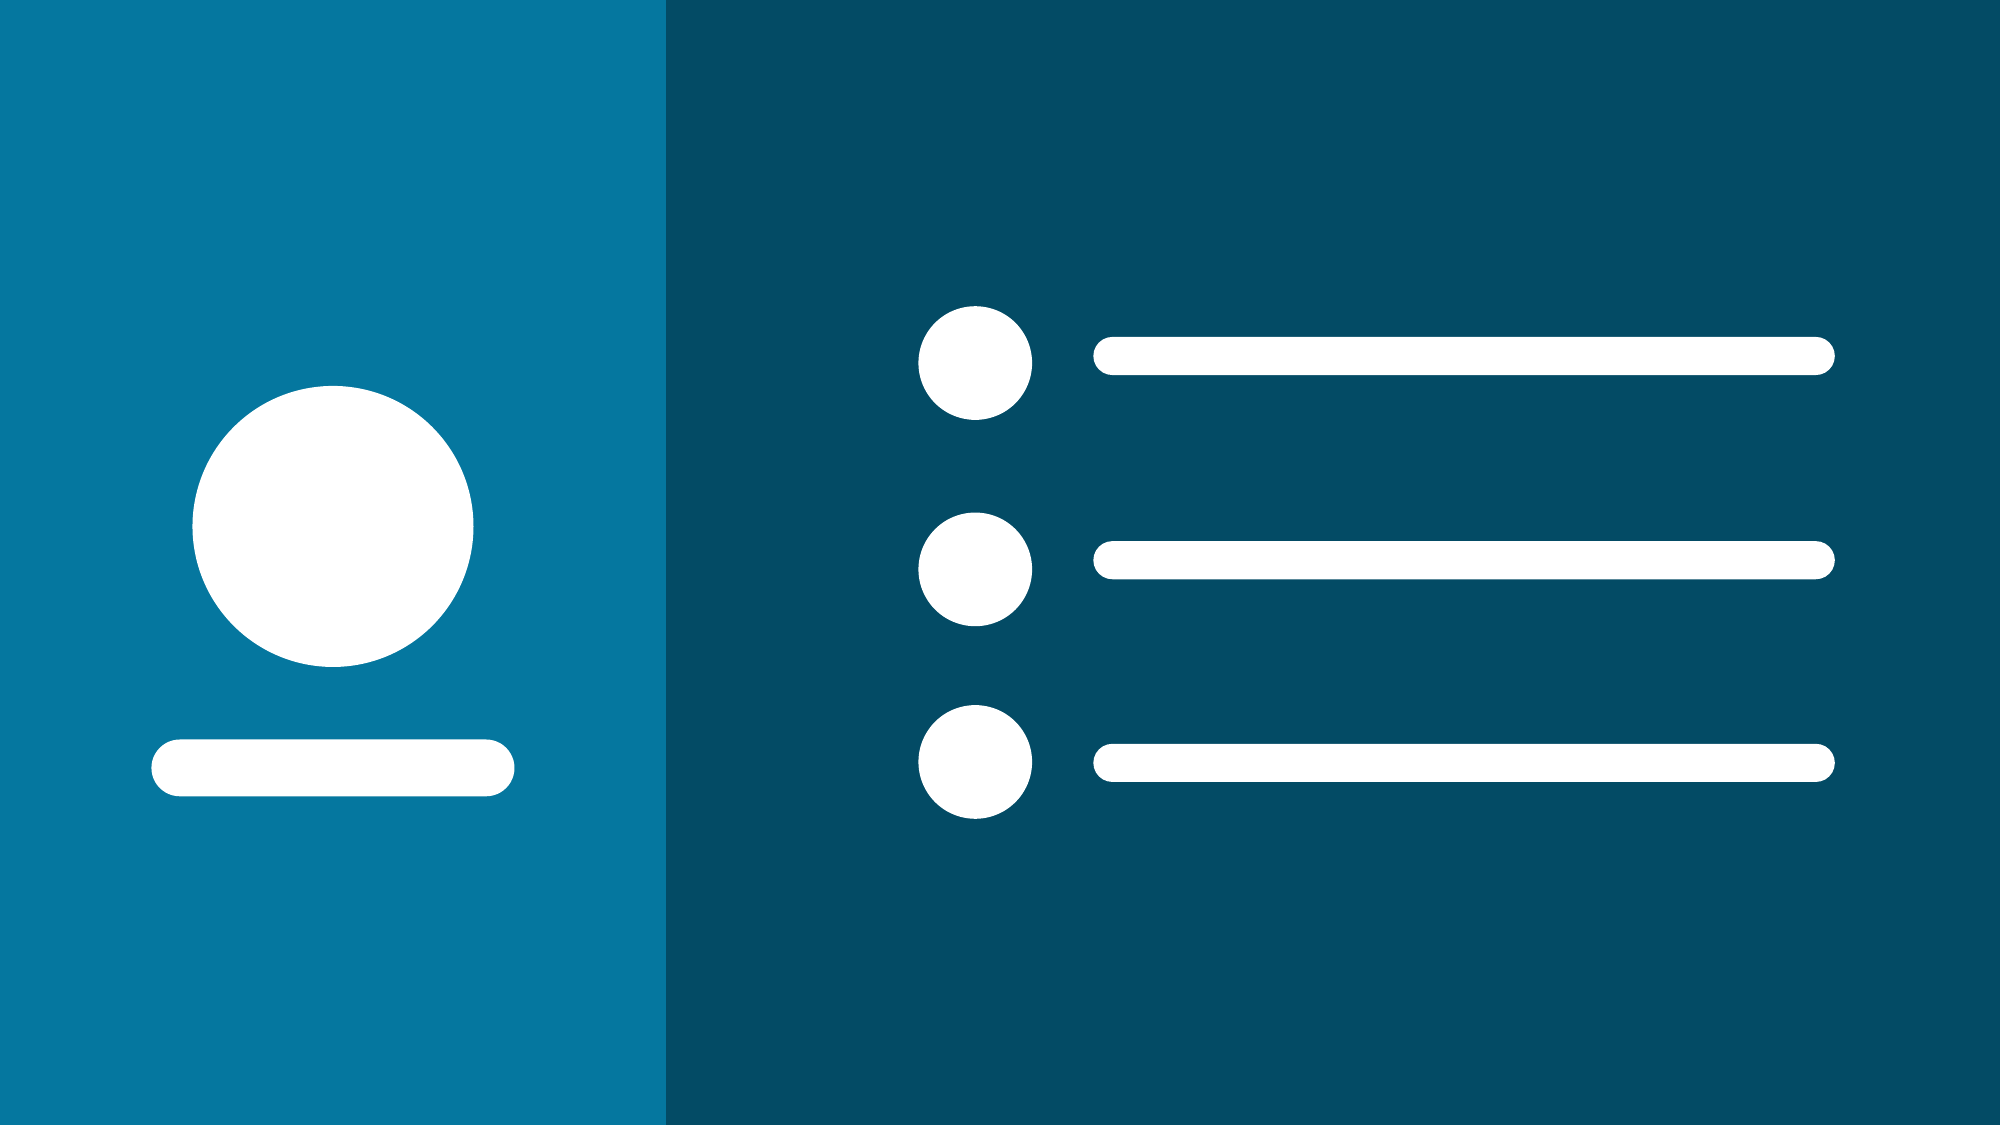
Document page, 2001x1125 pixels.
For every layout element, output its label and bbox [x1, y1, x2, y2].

text_box [0, 0, 667, 1125]
text_box [667, 0, 2000, 1125]
text_box [918, 306, 1835, 819]
text_box [150, 738, 516, 798]
text_box [191, 384, 475, 669]
